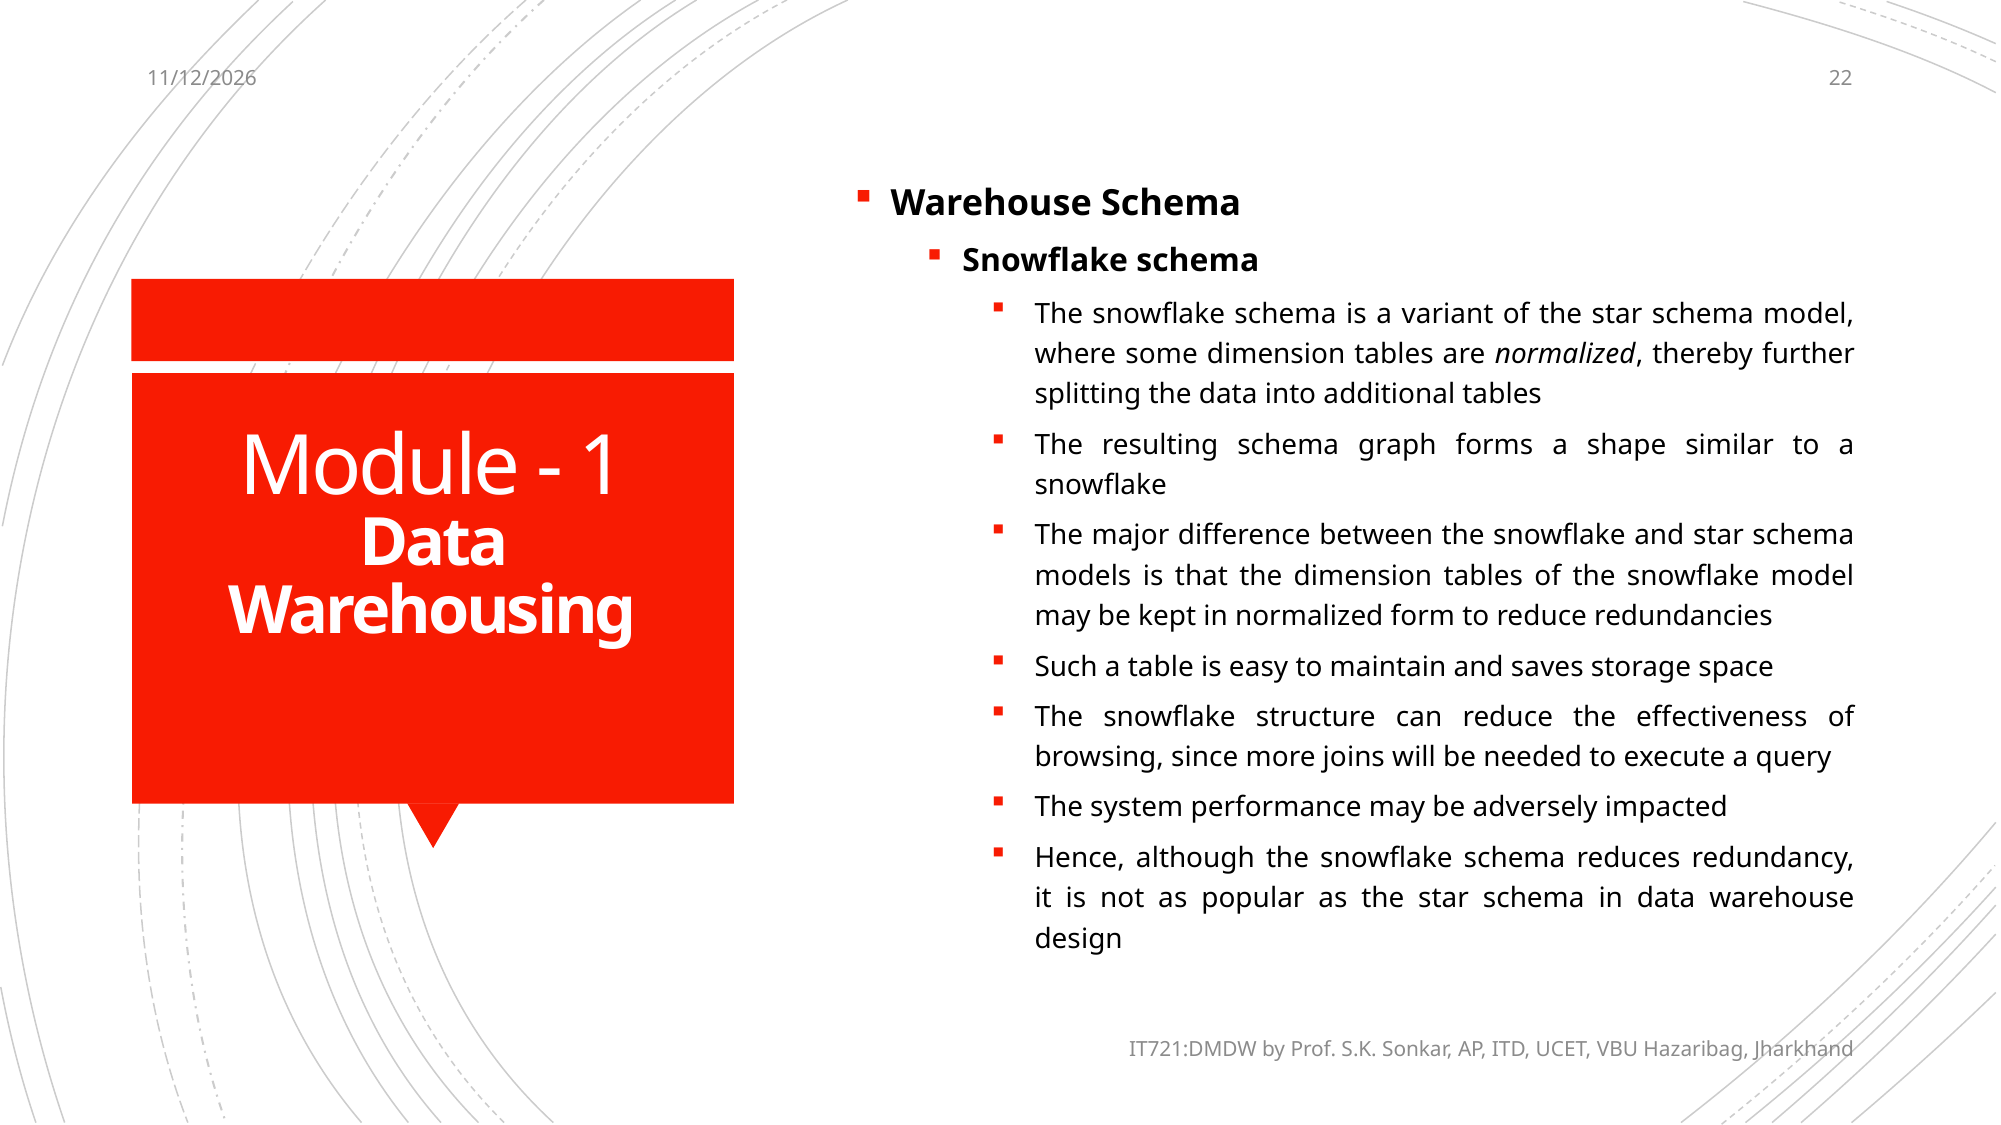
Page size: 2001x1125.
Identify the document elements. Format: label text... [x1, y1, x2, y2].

title Module - 1 Data Warehousing [145, 385, 720, 789]
footer IT721:DMDW by Prof. S.K. Sonkar, AP, ITD, UCET, VBU Hazaribag, Jharkhand [131, 1021, 1869, 1074]
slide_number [131, 52, 732, 105]
slide_number 22 [1717, 52, 1868, 105]
list Warehouse Schema Snowflake schema The snowflake schema is a variant of the star schema model, where some dimension tables are normalized, thereby further splitting the data into additional tables The resulting schema graph forms a shape similar to a snowflake The major difference between the snowflake and star schema models is that the dimension tables of the snowflake model may be kept in normalized form to reduce redundancies Such a table is easy to maintain and saves storage space The snowflake structure can reduce the effectiveness of browsing, since more joins will be needed to execute a query The system performance may be adversely impacted Hence, although the snowflake schema reduces redundancy, it is not as popular as the star schema in data warehouse design [839, 131, 1871, 993]
